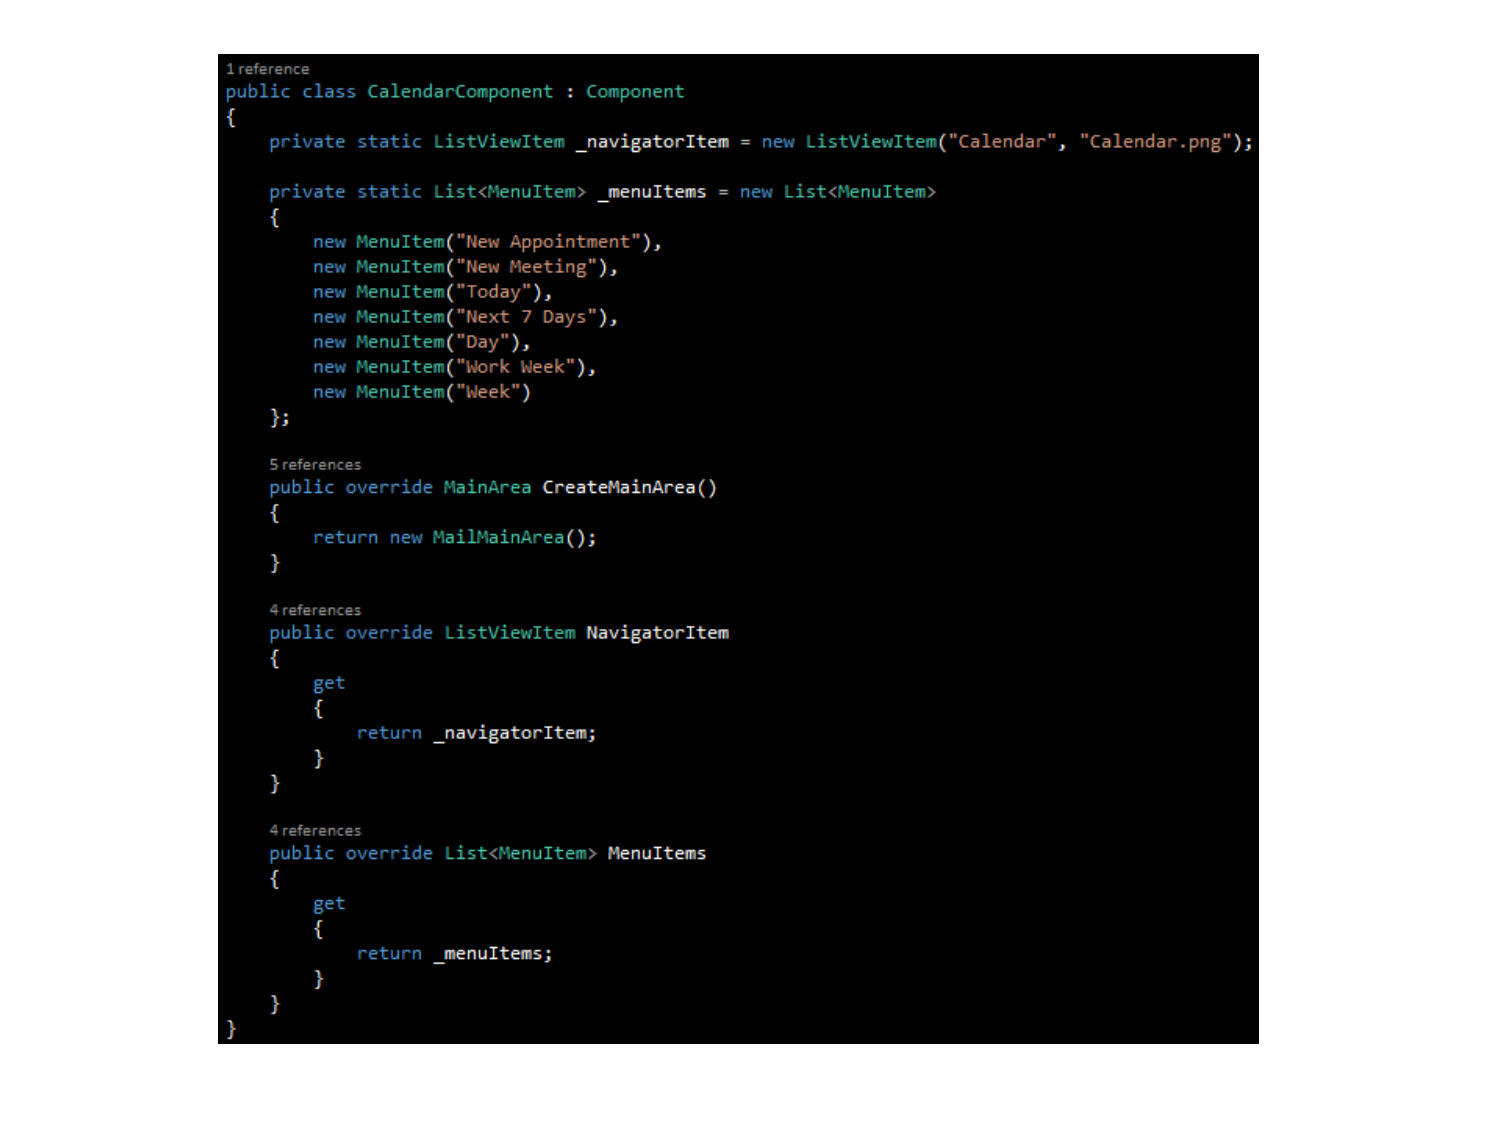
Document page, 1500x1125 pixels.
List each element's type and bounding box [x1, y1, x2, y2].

picture [218, 54, 1260, 1044]
